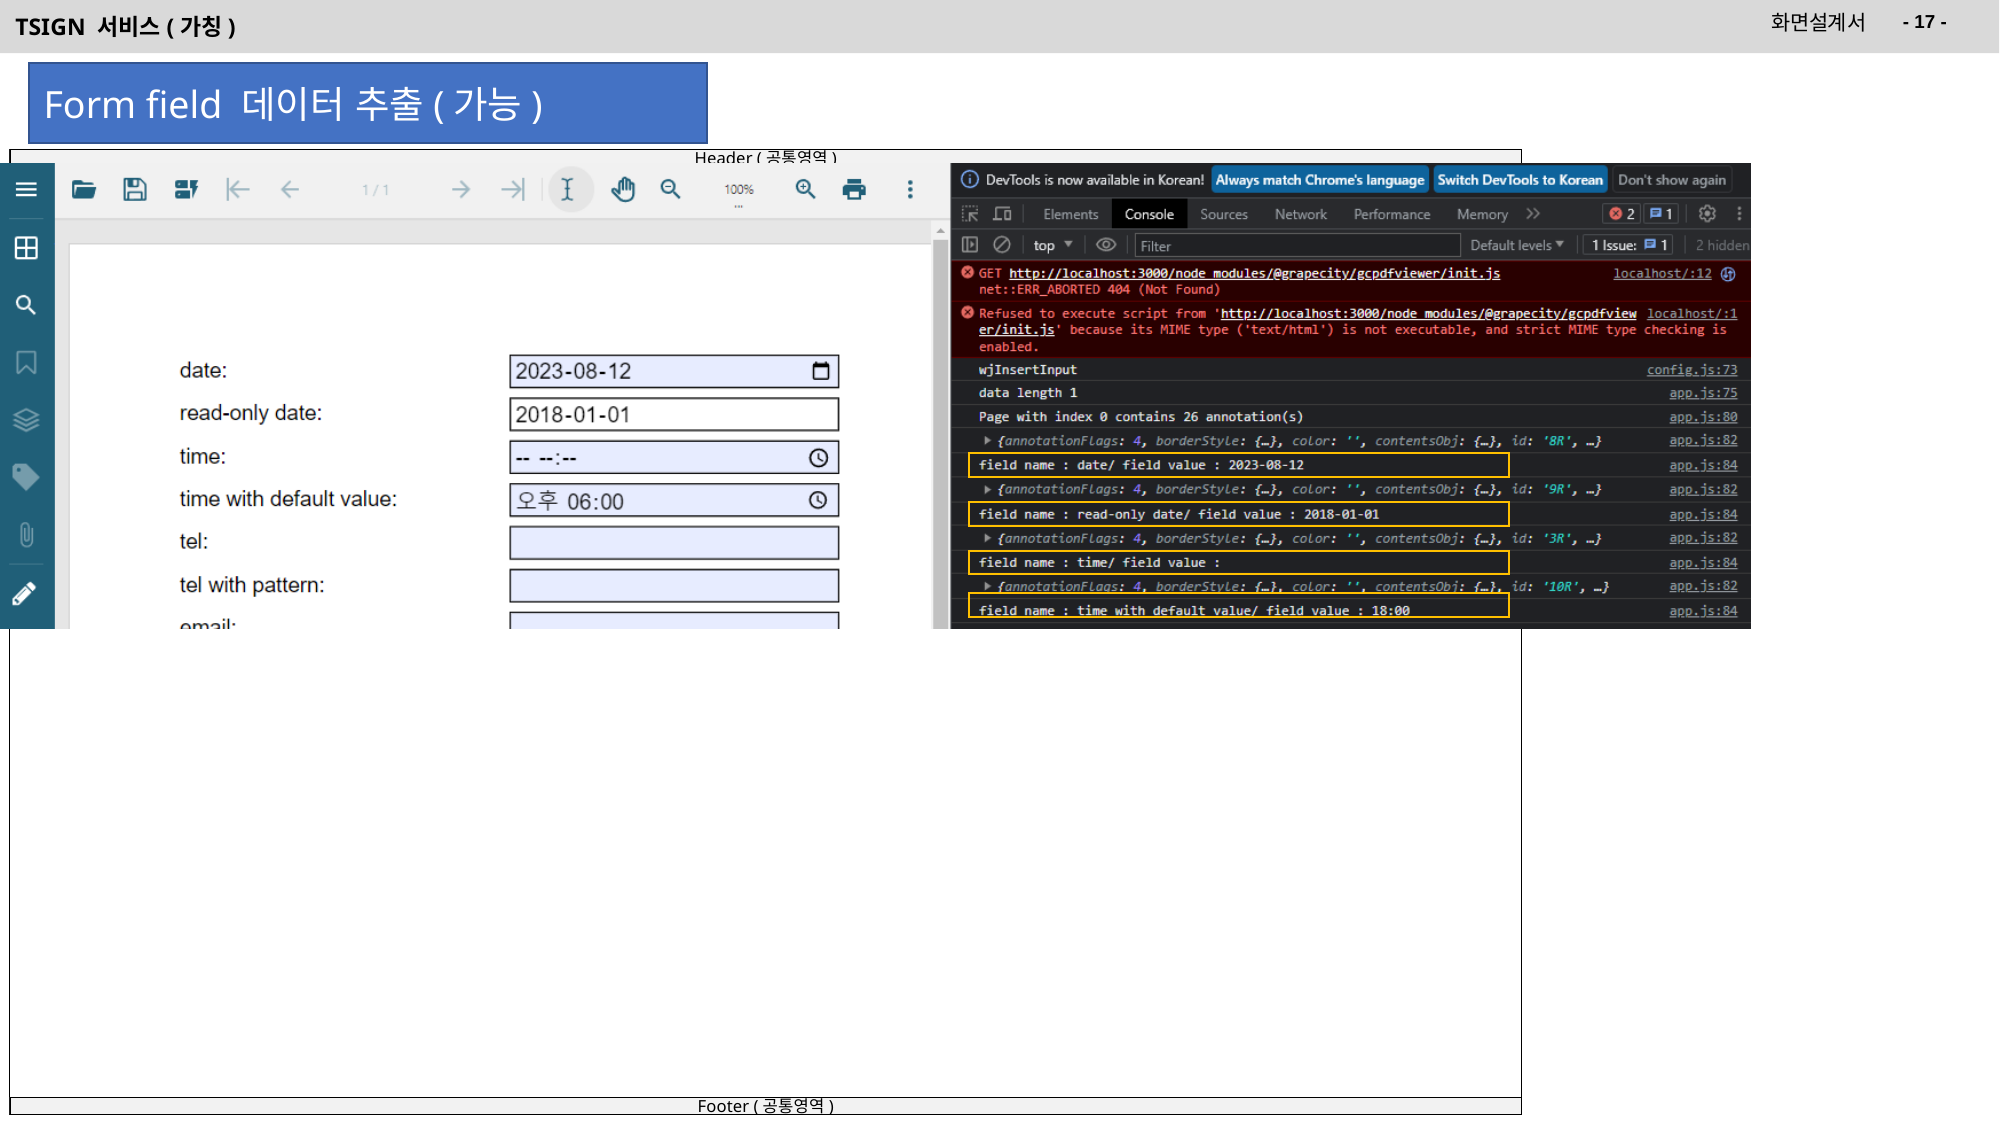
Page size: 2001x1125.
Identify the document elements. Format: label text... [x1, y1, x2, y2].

picture [0, 163, 1751, 629]
text_box Form field 데이터 추출(가능) [28, 62, 708, 144]
